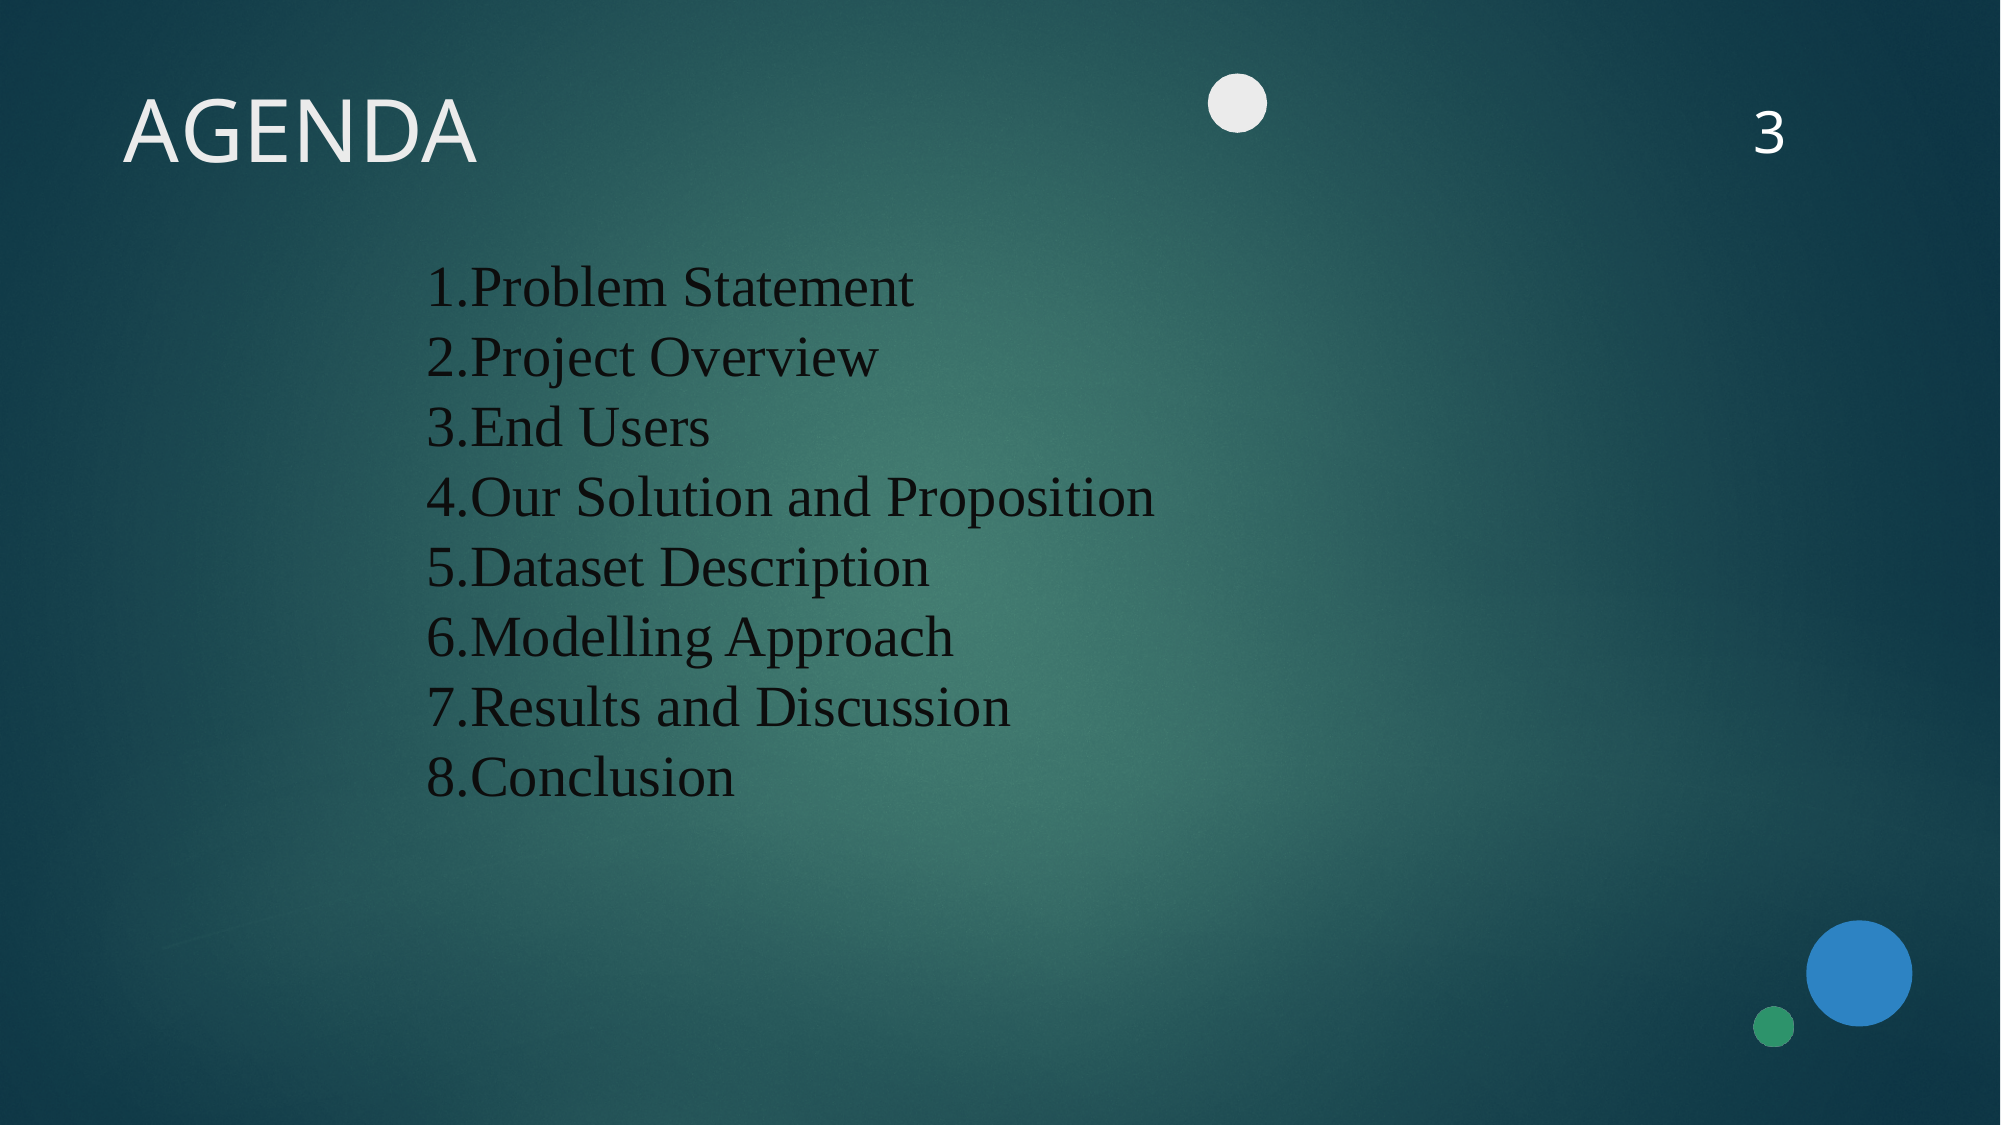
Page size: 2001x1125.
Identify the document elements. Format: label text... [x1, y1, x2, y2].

text_box [1207, 73, 1268, 133]
title AGENDA [121, 73, 508, 264]
slide_number 3 [1698, 0, 1836, 175]
text_box [1806, 920, 1913, 1027]
picture [1752, 1005, 1794, 1048]
text_box Problem Statement Project Overview End Users Our Solution and Proposition Dataset Description Modelling Approach Results and Discussion Conclusion [411, 170, 1237, 886]
